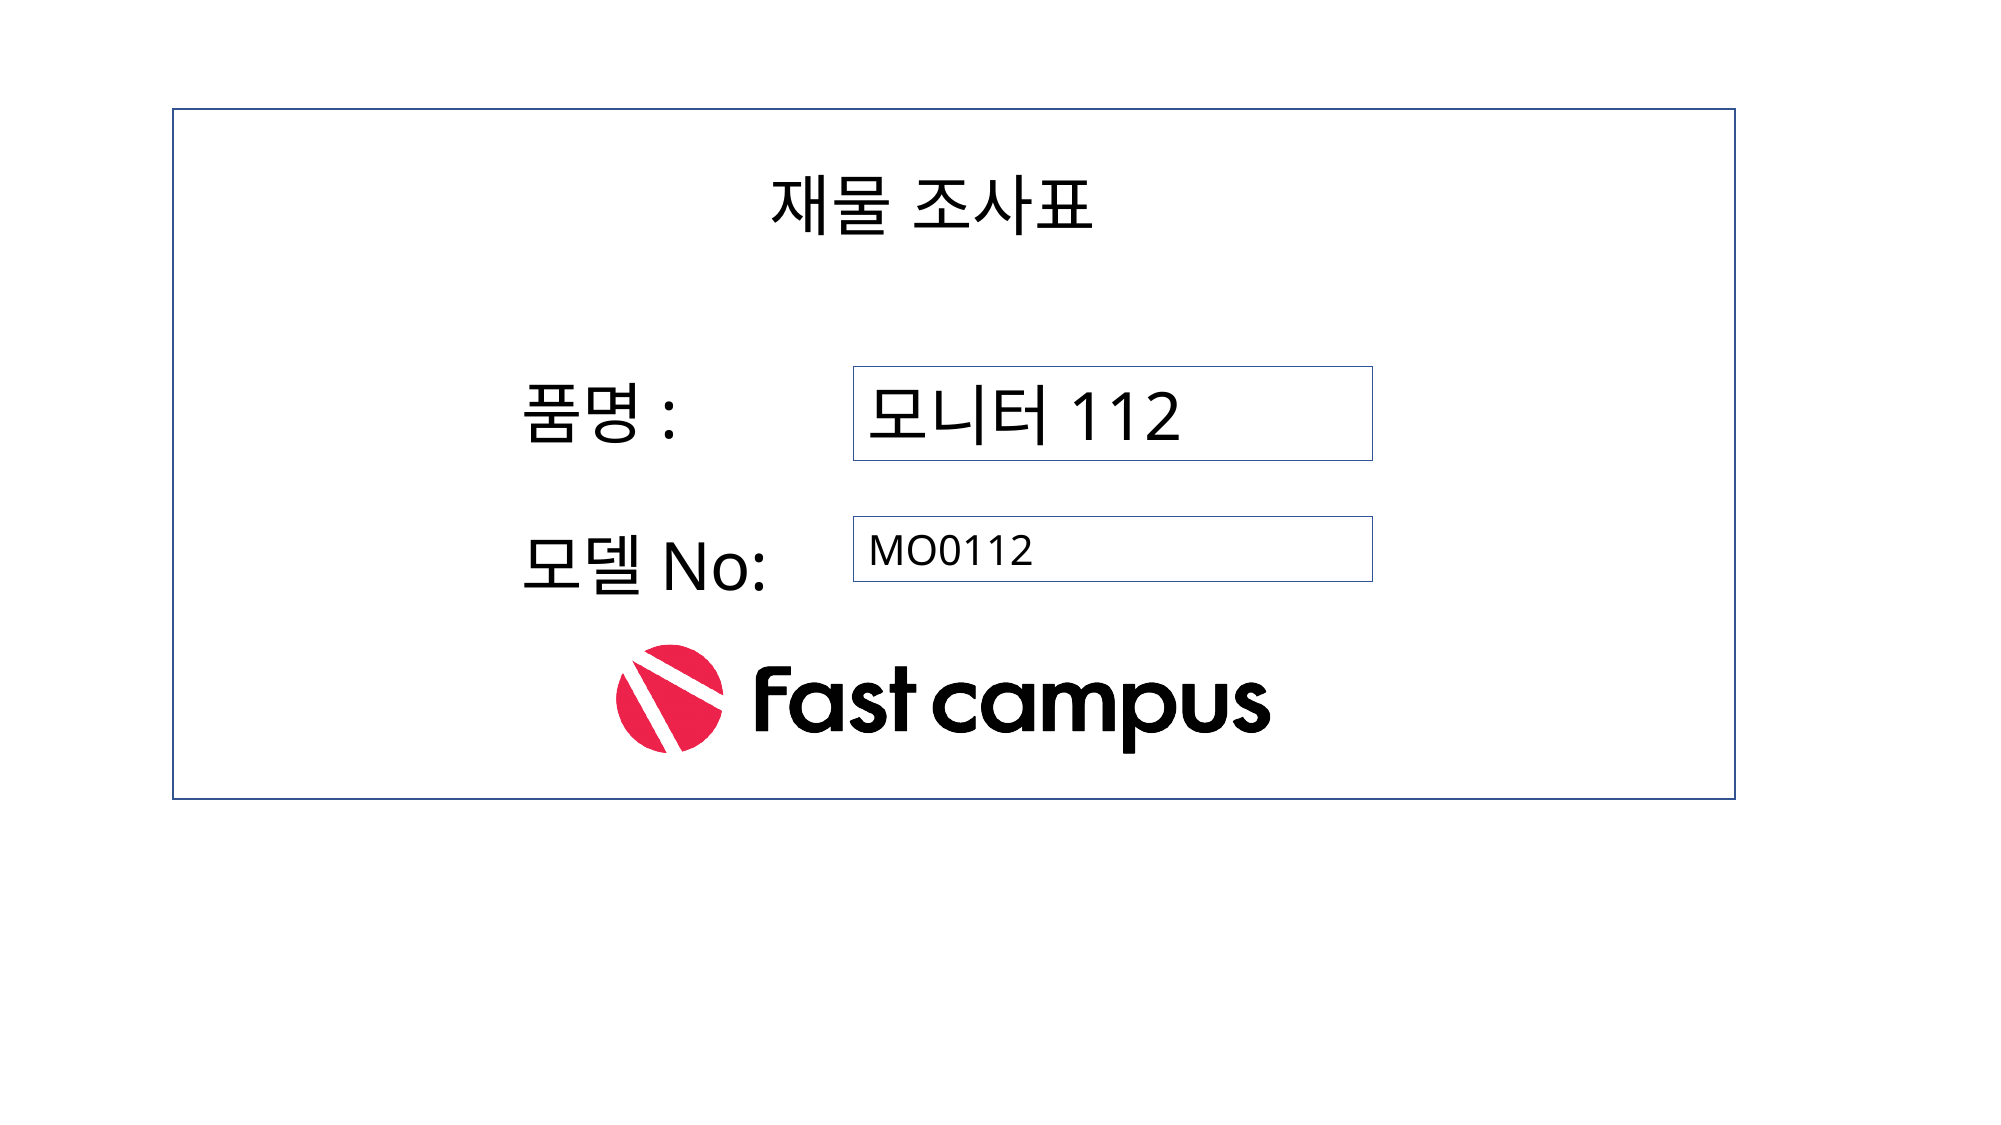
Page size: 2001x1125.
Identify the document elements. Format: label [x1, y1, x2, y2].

text_box [172, 108, 1736, 800]
picture [607, 635, 1279, 763]
